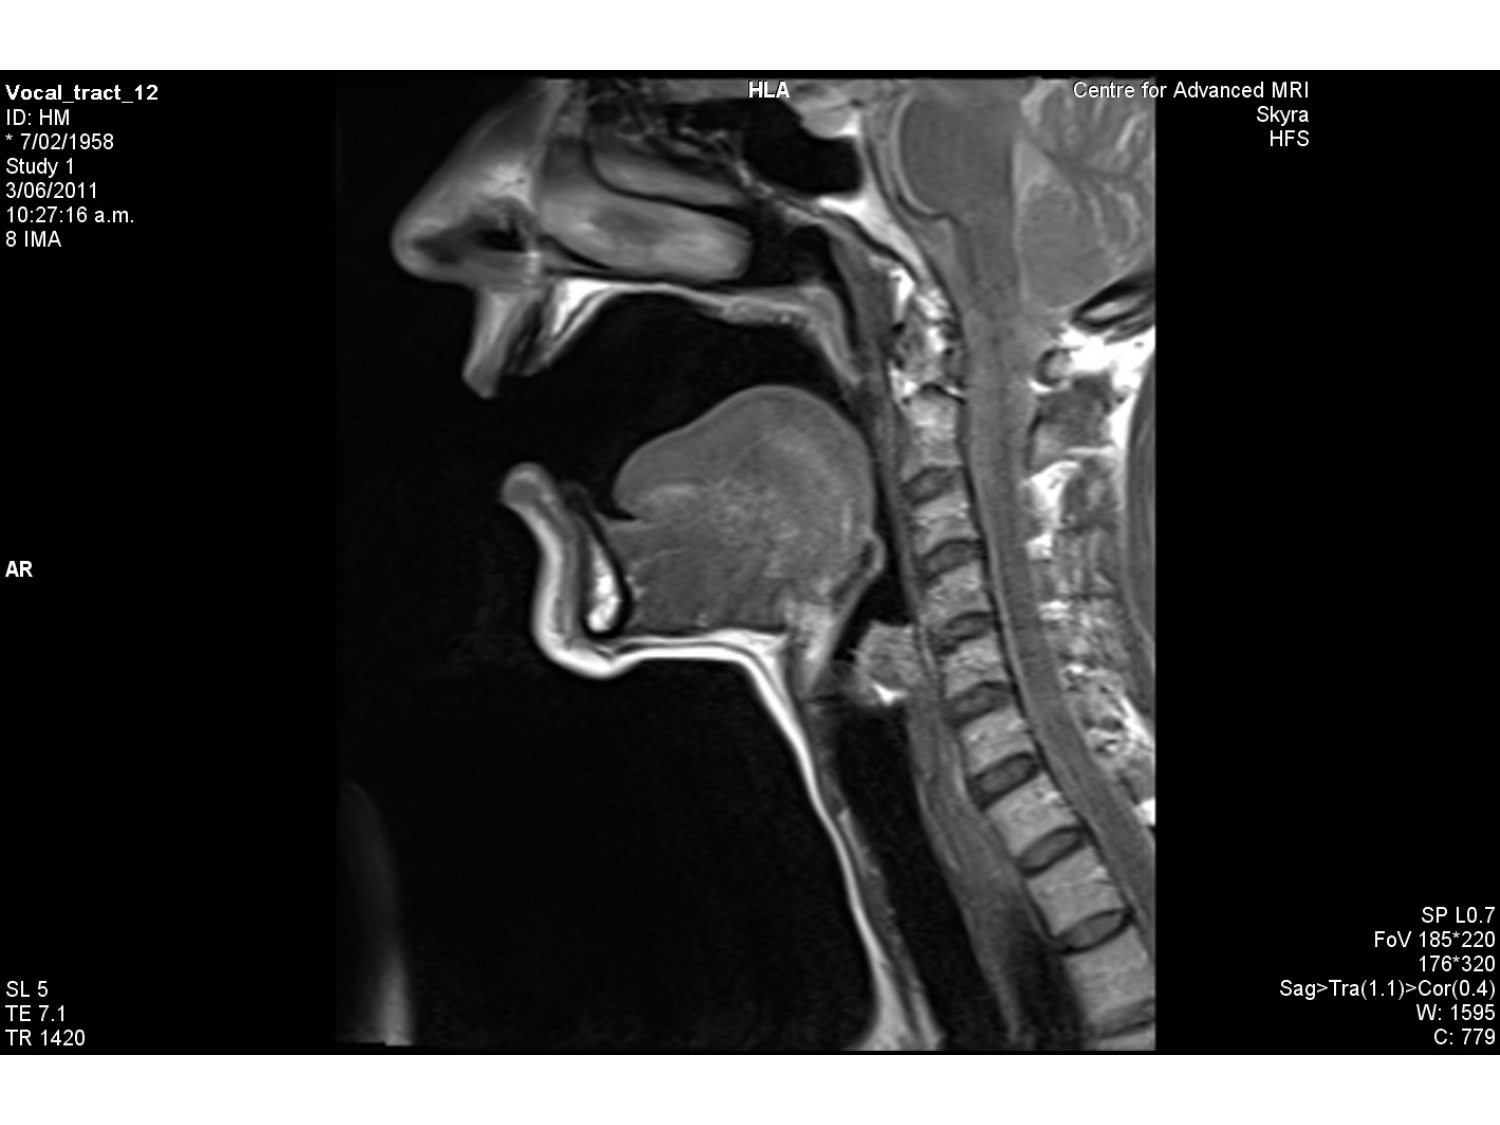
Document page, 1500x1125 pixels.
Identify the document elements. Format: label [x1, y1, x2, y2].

picture [0, 70, 1500, 1055]
